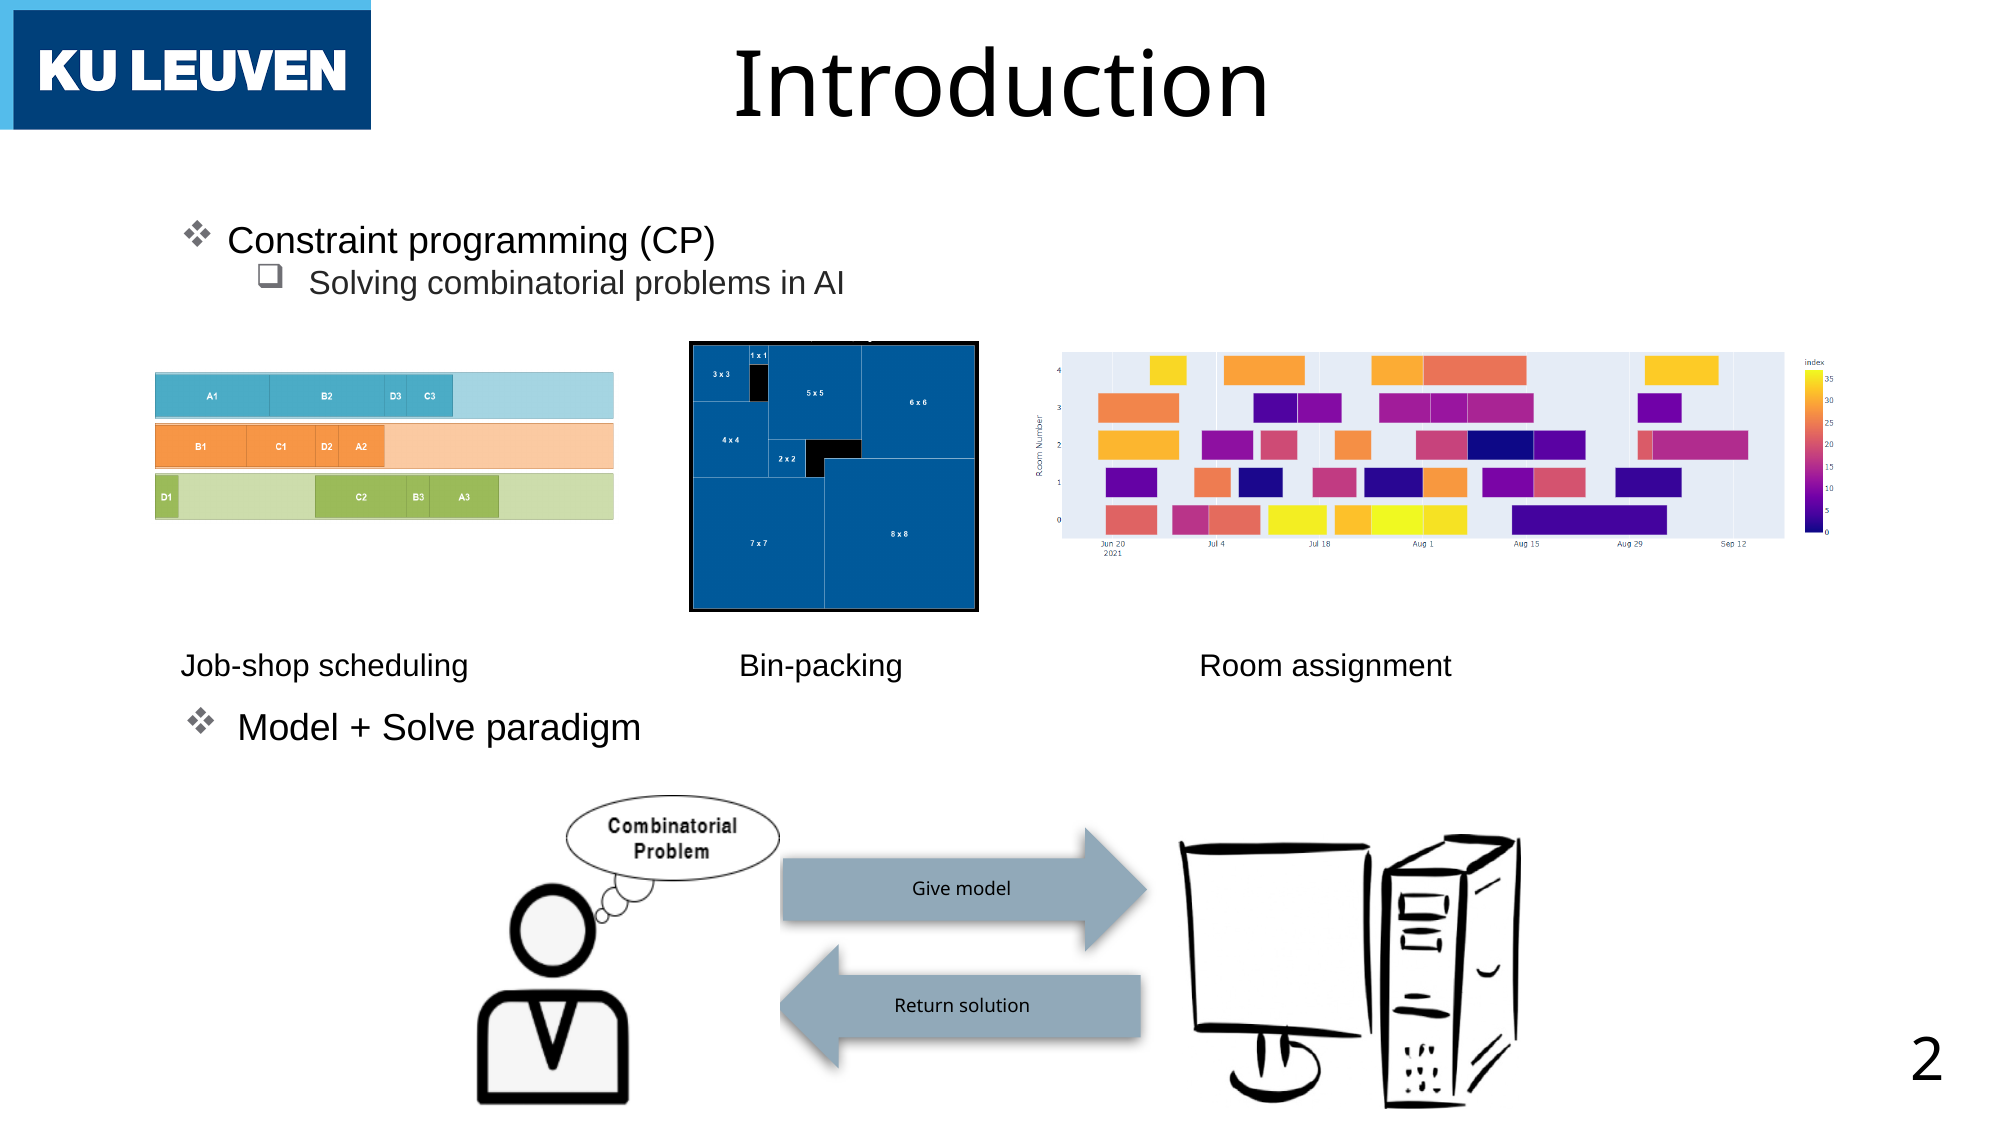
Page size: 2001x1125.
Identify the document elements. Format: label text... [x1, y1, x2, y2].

title Introduction [399, 0, 1607, 144]
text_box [784, 827, 1148, 952]
picture [151, 369, 620, 525]
picture [689, 341, 979, 612]
text_box Model + Solve paradigm [151, 695, 896, 820]
picture [1021, 322, 1840, 563]
picture [1178, 834, 1521, 1109]
picture [476, 795, 780, 1108]
picture [0, 0, 372, 131]
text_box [784, 943, 1141, 1069]
list Constraint programming (CP) Solving combinatorial problems in AI Job-shop scheduling Bin-packing Room assignment [147, 208, 1879, 1048]
slide_number 2 [1852, 1012, 2000, 1110]
